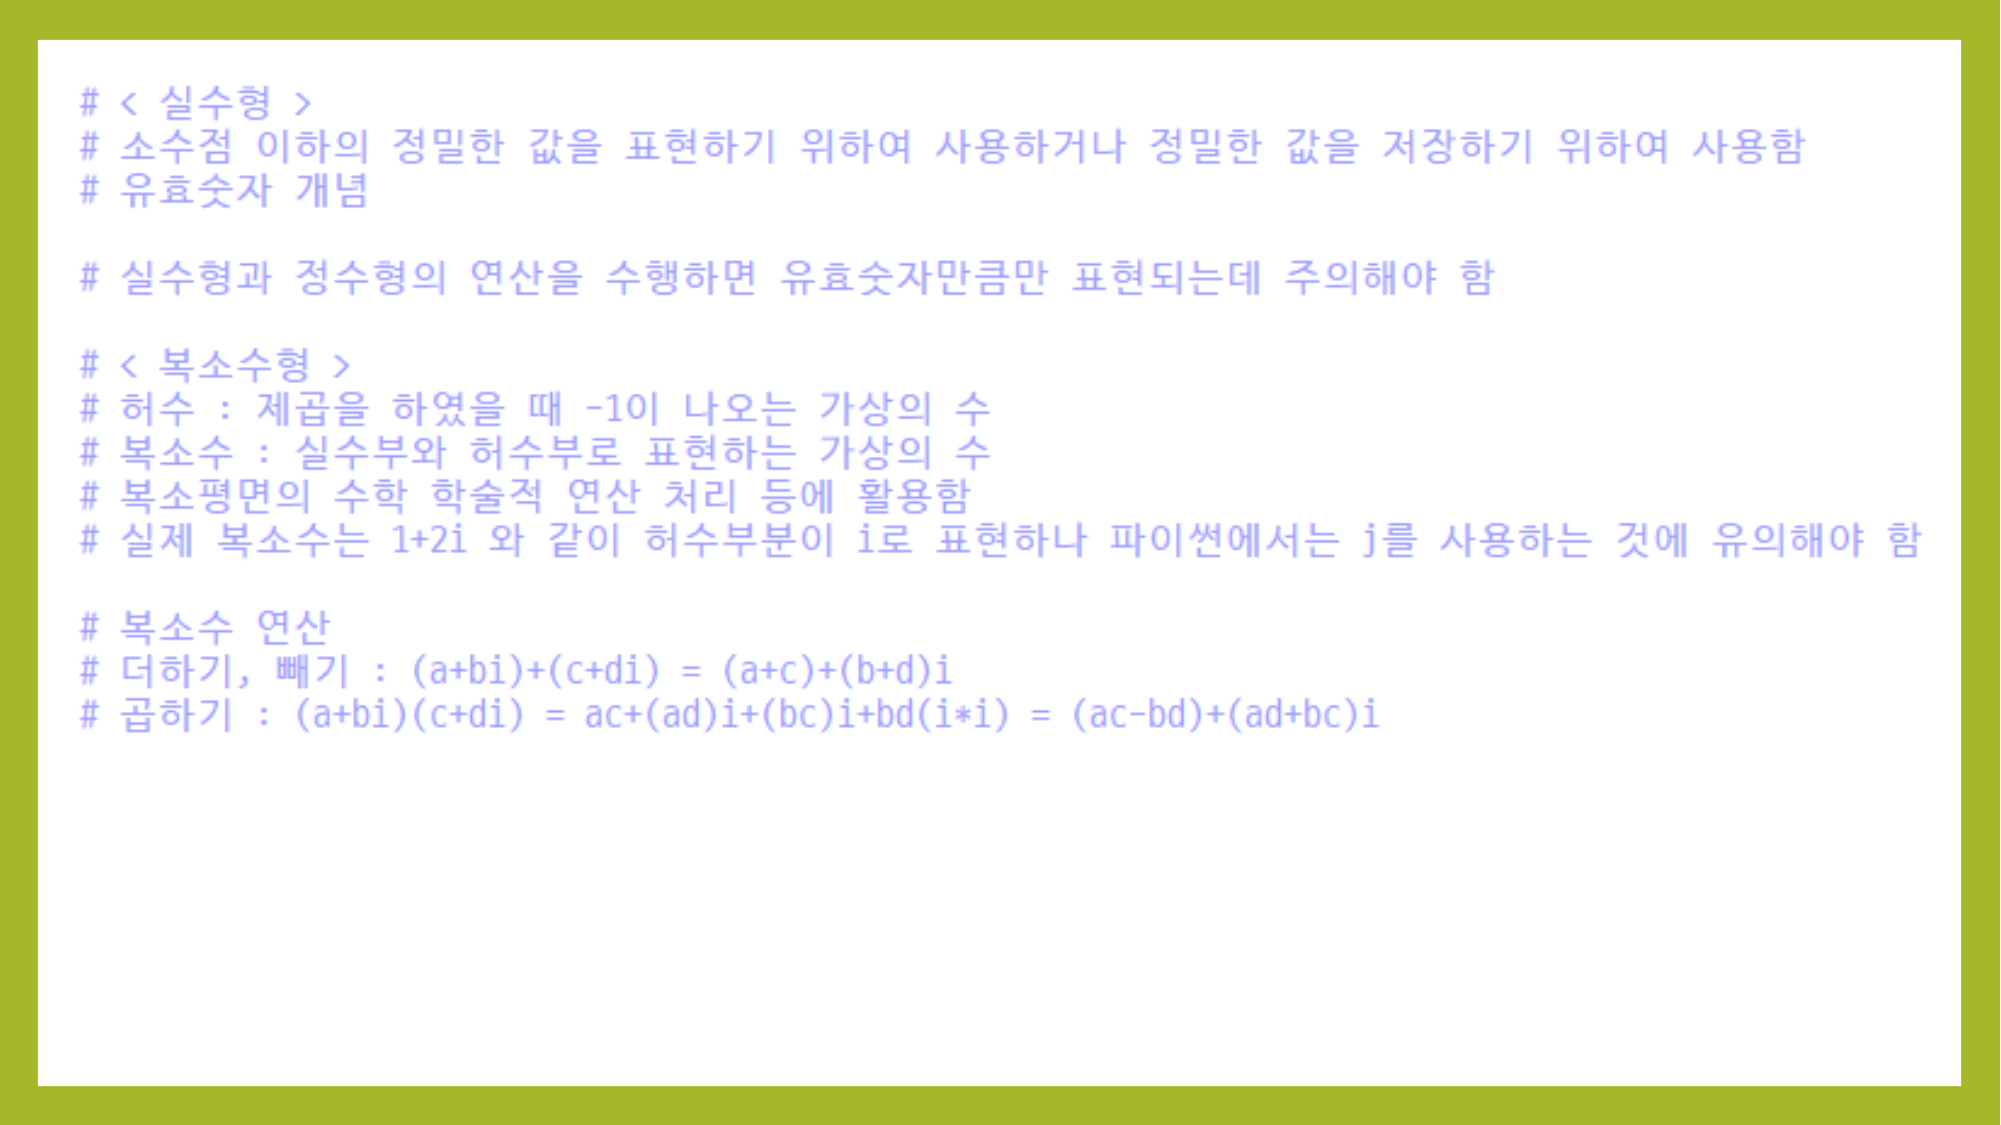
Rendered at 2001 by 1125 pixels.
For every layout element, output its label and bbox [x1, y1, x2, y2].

picture [73, 72, 1944, 745]
